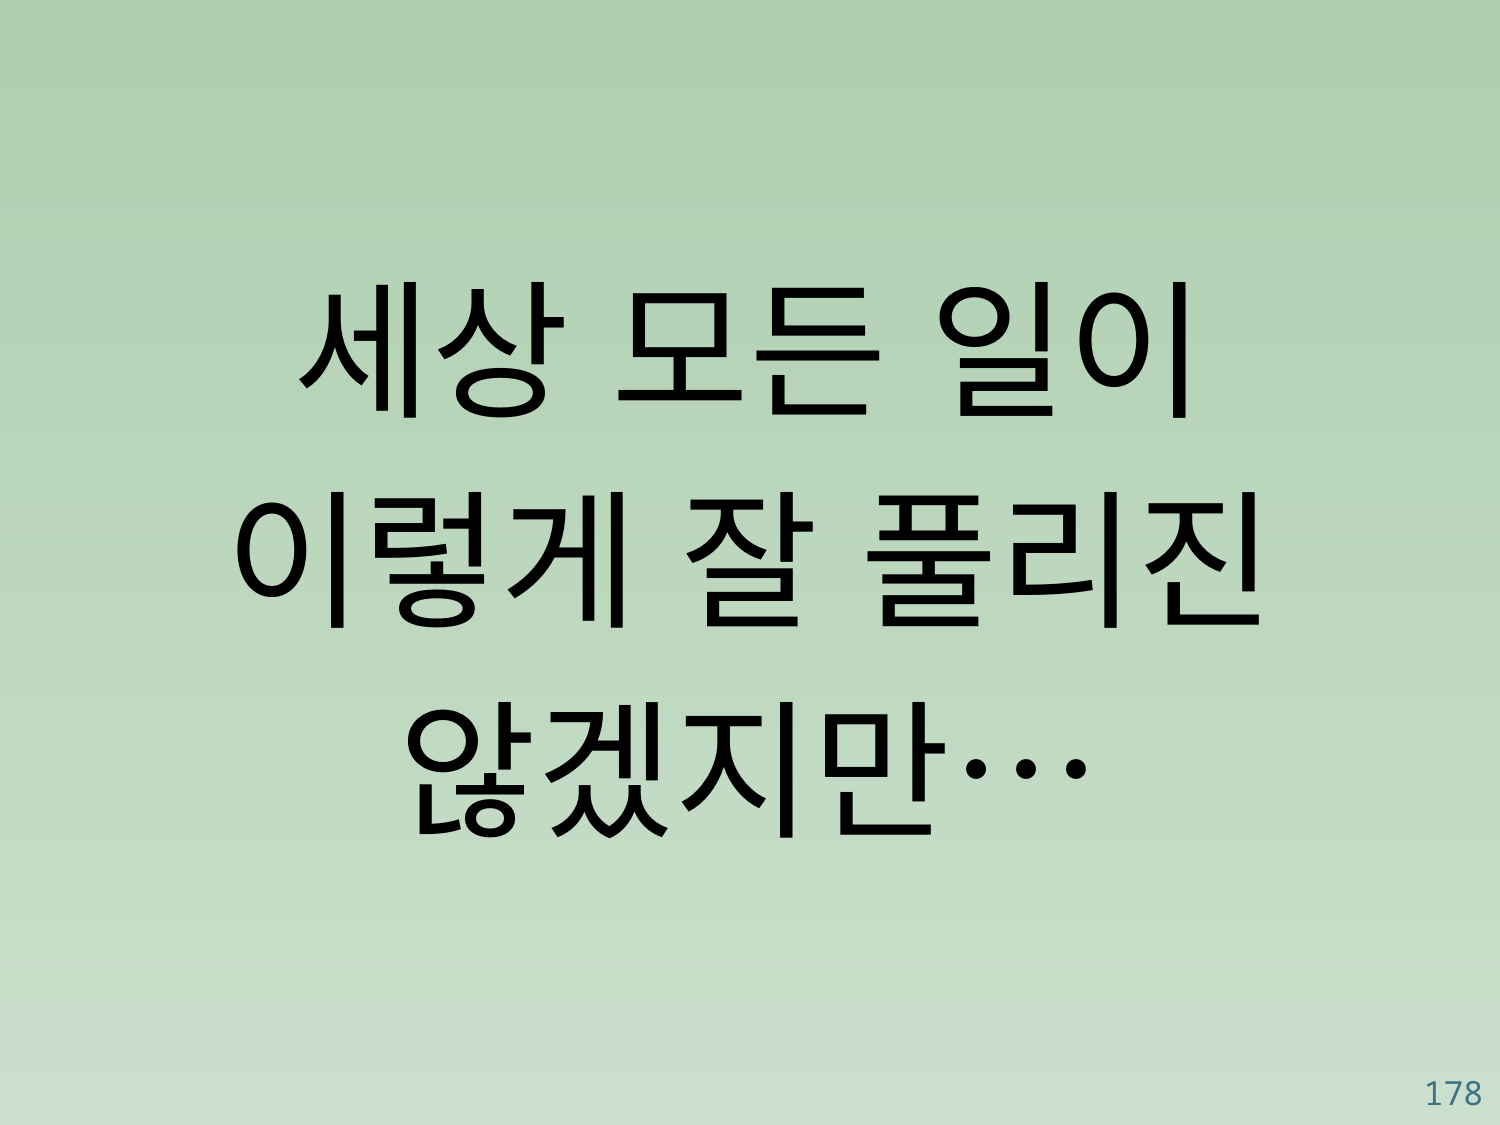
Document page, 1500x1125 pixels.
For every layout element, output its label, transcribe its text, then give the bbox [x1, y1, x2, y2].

slide_number 178 [1148, 1065, 1499, 1125]
subtitle 세상 모든 일이 이렇게 잘 풀리진 않겠지만… [70, 152, 1430, 961]
